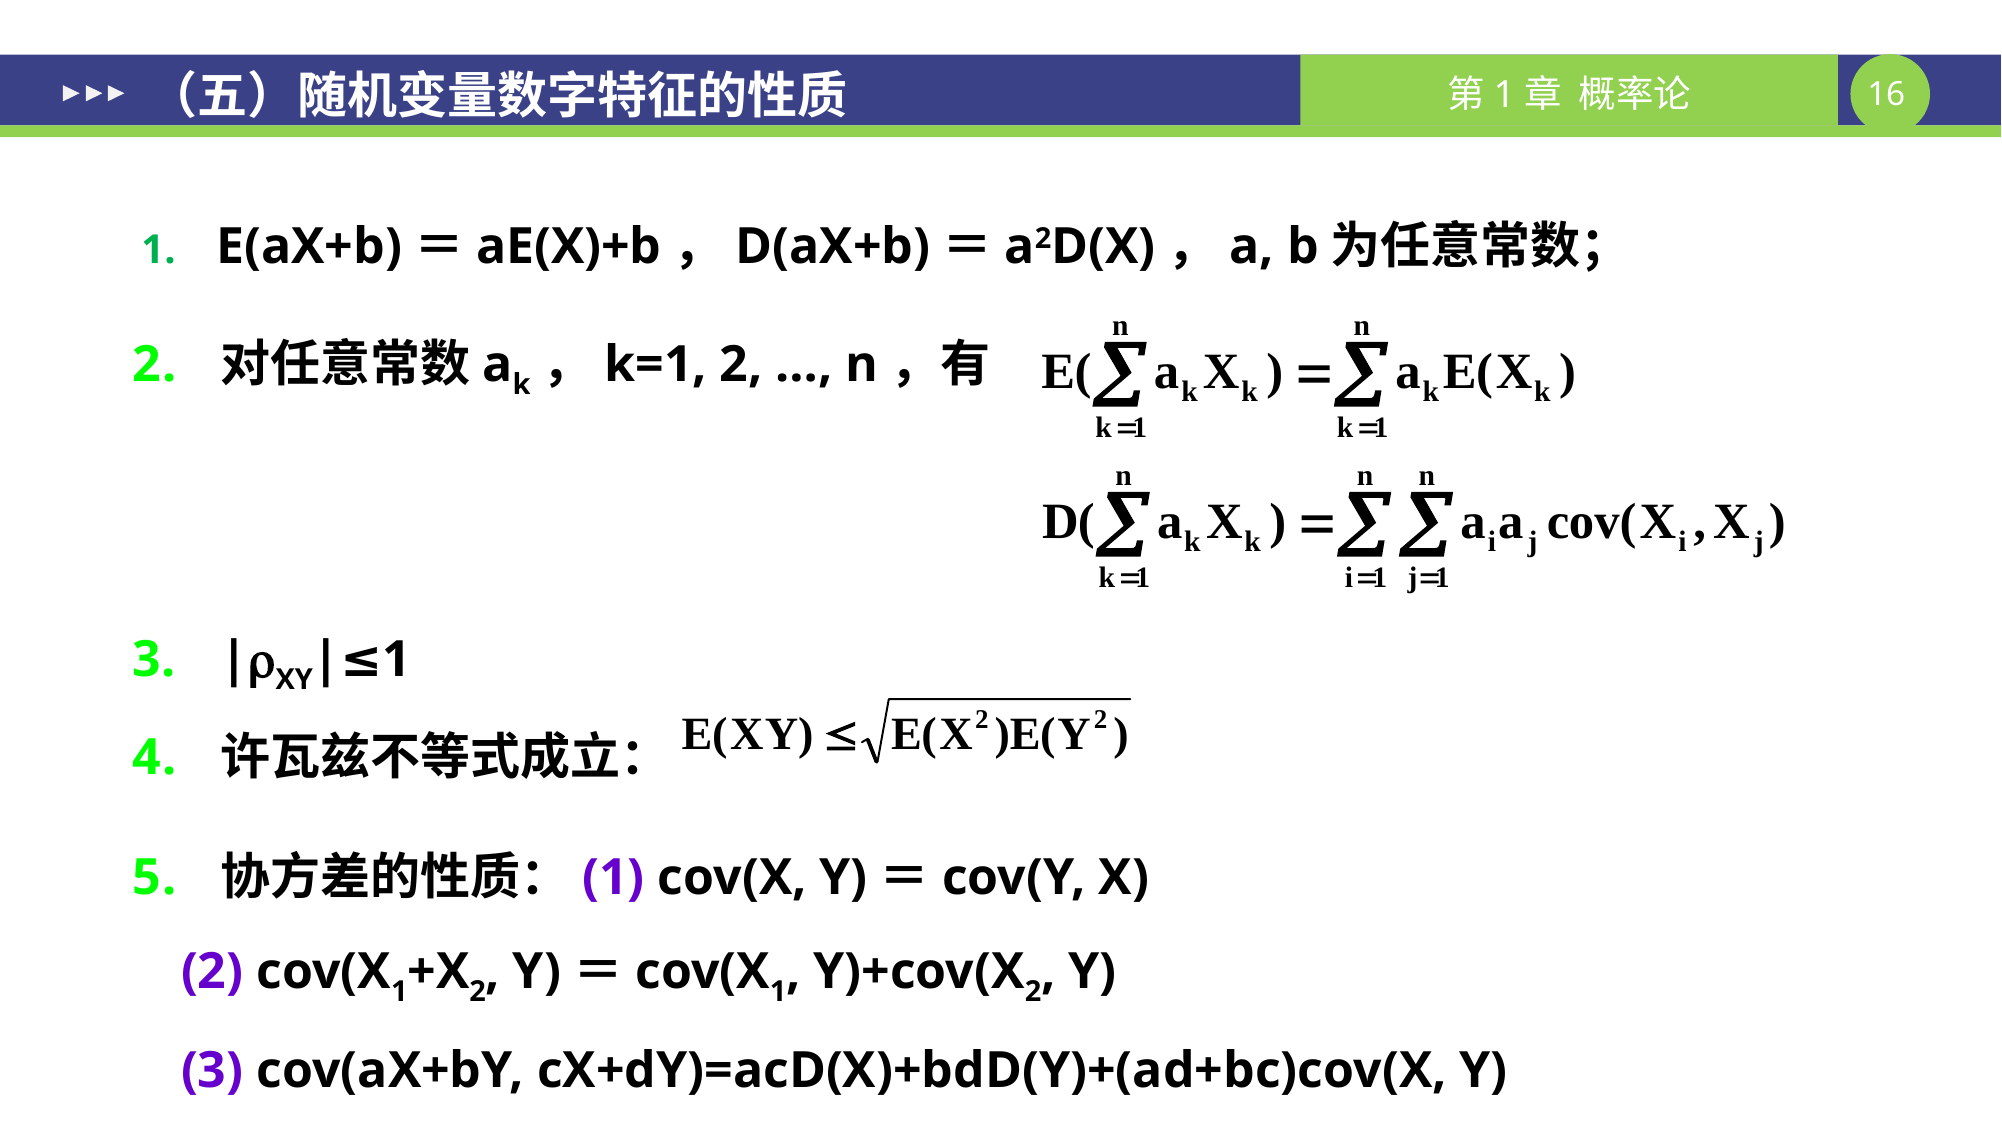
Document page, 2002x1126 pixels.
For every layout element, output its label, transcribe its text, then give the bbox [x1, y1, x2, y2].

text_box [1034, 300, 1796, 603]
list E(aX+b)＝aE(X)+b，D(aX+b)＝a2D(X)，a, b为任意常数； [121, 173, 1845, 395]
title （五）随机变量数字特征的性质 [127, 57, 1003, 129]
text_box 协方差的性质：(1) cov(X, Y)＝cov(Y, X) (2) cov(X1+X2, Y)＝cov(X1, Y)+cov(X2, Y) (3) cov(aX+bY, cX+dY)=acD(X)+bdD(Y)+(ad+bc)cov(X, Y) [127, 808, 1845, 1103]
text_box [675, 687, 1139, 773]
text_box 对任意常数ak，k=1, 2, …, n，有 [127, 312, 1029, 407]
text_box |XY|≤1 许瓦兹不等式成立： [127, 586, 1415, 791]
